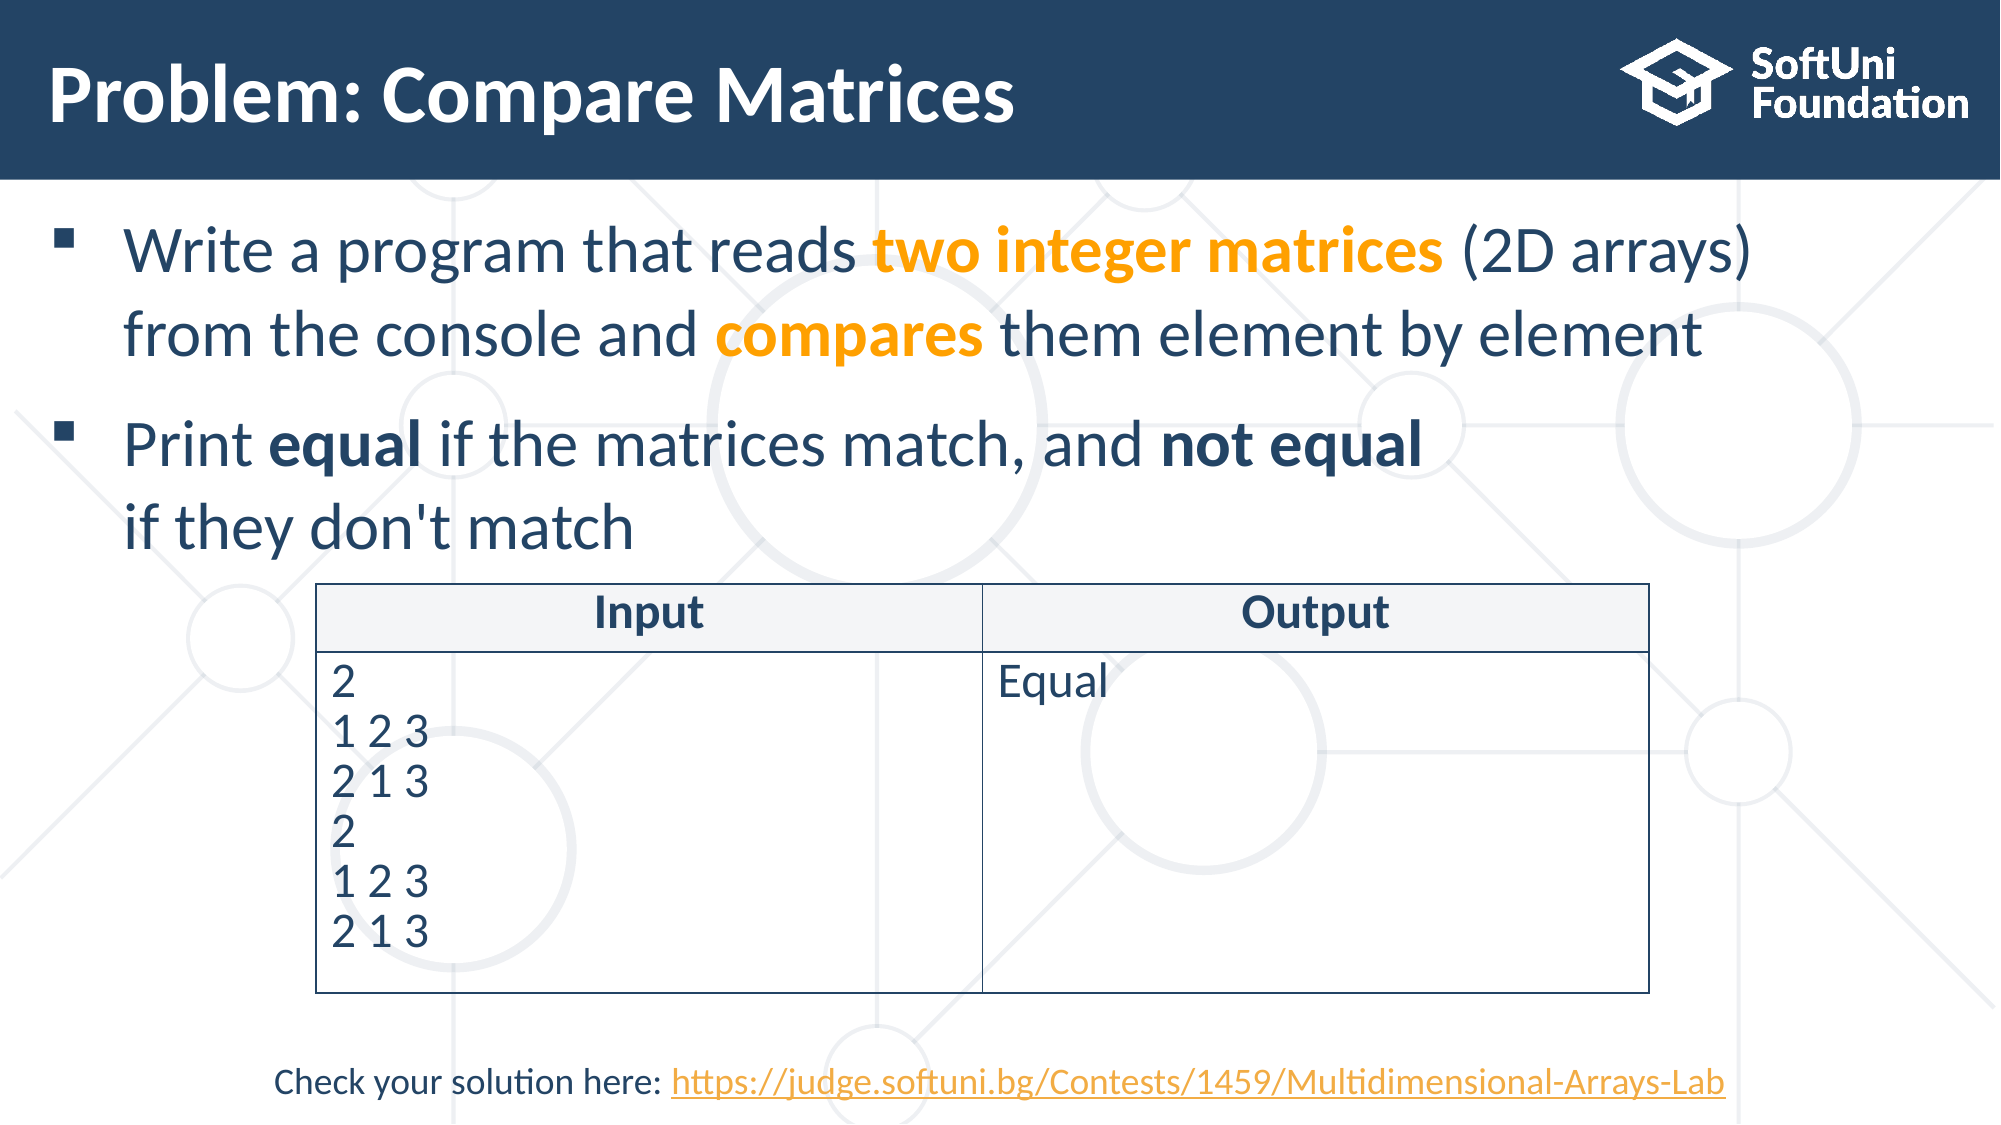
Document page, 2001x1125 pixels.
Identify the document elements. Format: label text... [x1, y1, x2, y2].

picture [1619, 38, 1968, 126]
table_header Output [983, 585, 1648, 651]
text_box Check your solution here: https://judge.softuni.bg/Contests/1459/Multidimensional-Arrays-Lab [131, 1049, 1869, 1109]
table_header Input [317, 585, 982, 651]
list Write a program that reads two integer matrices (2D arrays) from the console and compares them element by element Print equal if the matrices match, and not equal if they don't match [31, 196, 1902, 1092]
table_cell Equal [983, 653, 1648, 992]
title Problem: Compare Matrices [31, 16, 1591, 162]
table_cell 2 1 2 3 2 1 3 2 1 2 3 2 1 3 [317, 653, 982, 992]
